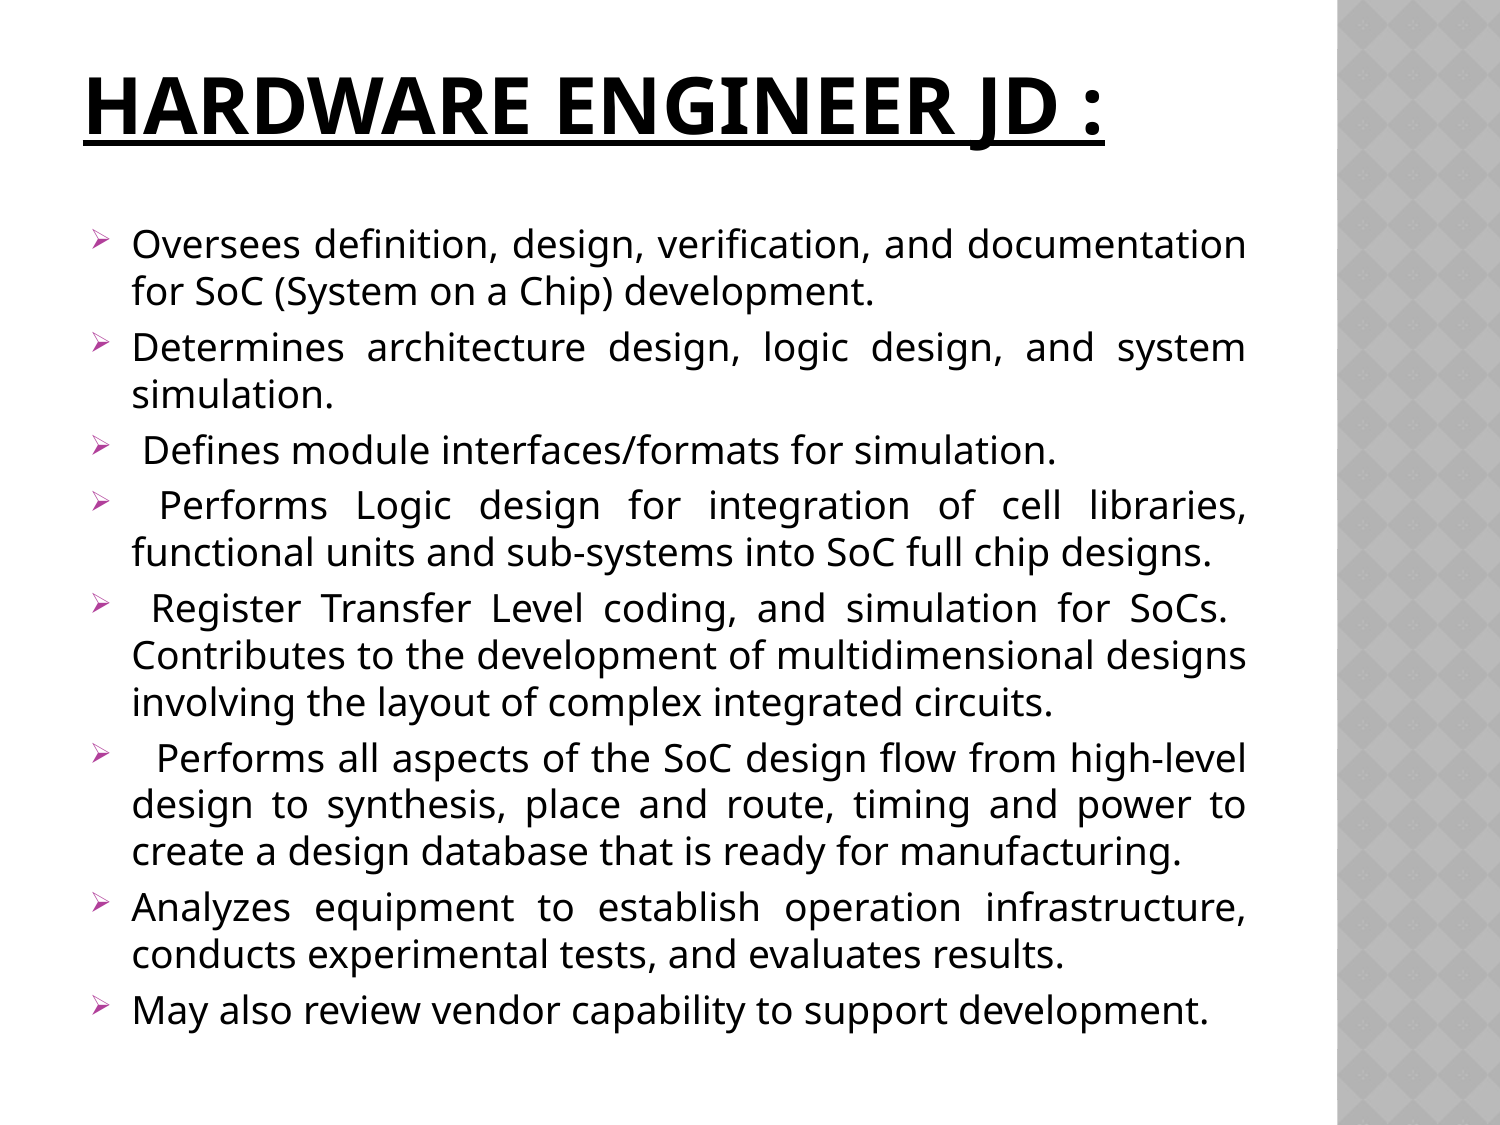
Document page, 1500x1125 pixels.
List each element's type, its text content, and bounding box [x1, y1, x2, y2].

list Oversees definition, design, verification, and documentation for SoC (System on a Chip) development. Determines architecture design, logic design, and system simulation. Defines module interfaces/formats for simulation. Performs Logic design for integration of cell libraries, functional units and sub-systems into SoC full chip designs. Register Transfer Level coding, and simulation for SoCs. Contributes to the development of multidimensional designs involving the layout of complex integrated circuits. Performs all aspects of the SoC design flow from high-level design to synthesis, place and route, timing and power to create a design database that is ready for manufacturing. Analyzes equipment to establish operation infrastructure, conducts experimental tests, and evaluates results. May also review vendor capability to support development. [75, 212, 1263, 1059]
title Hardware Engineer JD : [75, 24, 1263, 150]
